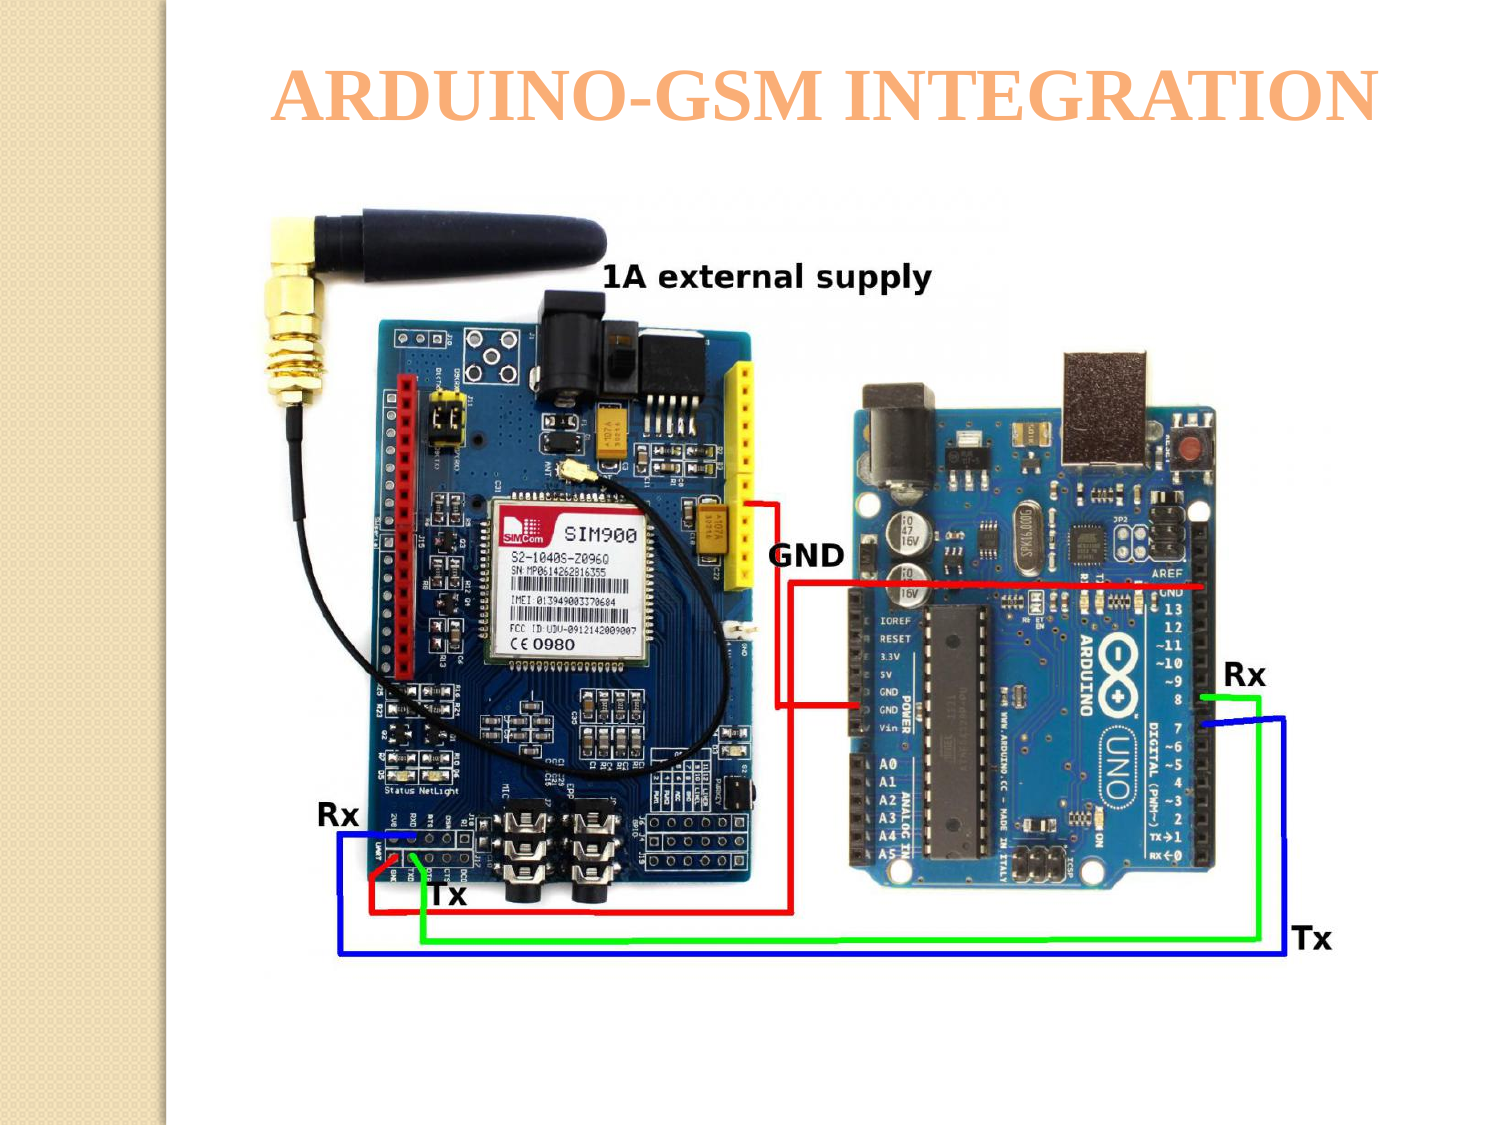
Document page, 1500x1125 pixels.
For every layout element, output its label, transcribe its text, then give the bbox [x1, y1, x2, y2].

picture [249, 187, 1346, 993]
text_box Arduino-GSM integration [255, 37, 1395, 143]
